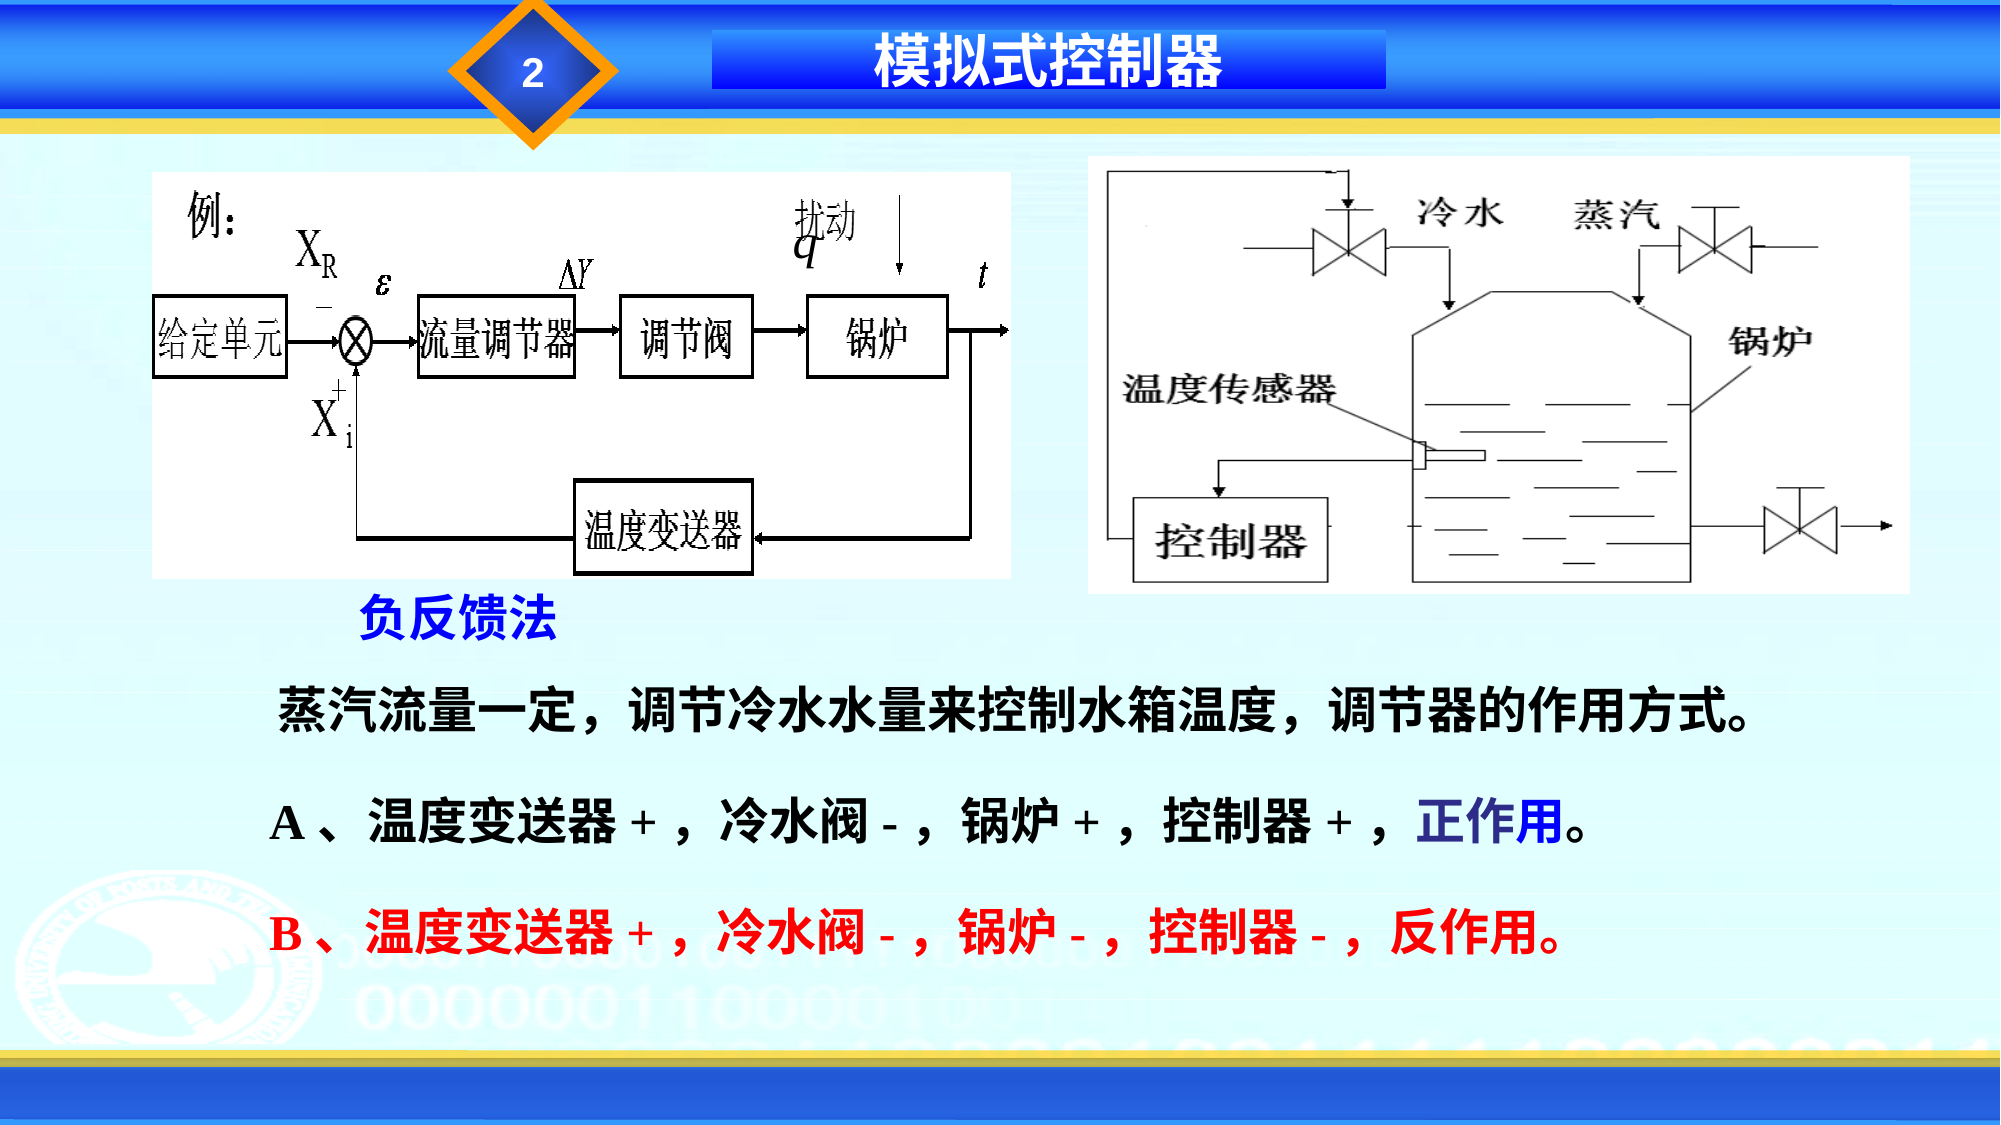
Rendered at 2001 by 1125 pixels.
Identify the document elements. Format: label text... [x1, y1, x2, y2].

text_box A、温度变送器+，冷水阀-，锅炉+，控制器+，正作用。 [229, 782, 1603, 857]
text_box 模拟式控制器 [712, 29, 1386, 89]
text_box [783, 224, 829, 284]
picture [540, 0, 2001, 116]
text_box 负反馈法 [344, 588, 575, 654]
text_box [152, 171, 1012, 580]
text_box B、温度变送器+，冷水阀-，锅炉-，控制器-，反作用。 [229, 892, 1603, 968]
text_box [1088, 156, 1910, 595]
text_box 2 [456, 0, 611, 142]
picture [0, 1067, 2000, 1120]
text_box 蒸汽流量一定，调节冷水水量来控制水箱温度，调节器的作用方式。 [262, 671, 1910, 746]
picture [0, 5, 526, 109]
